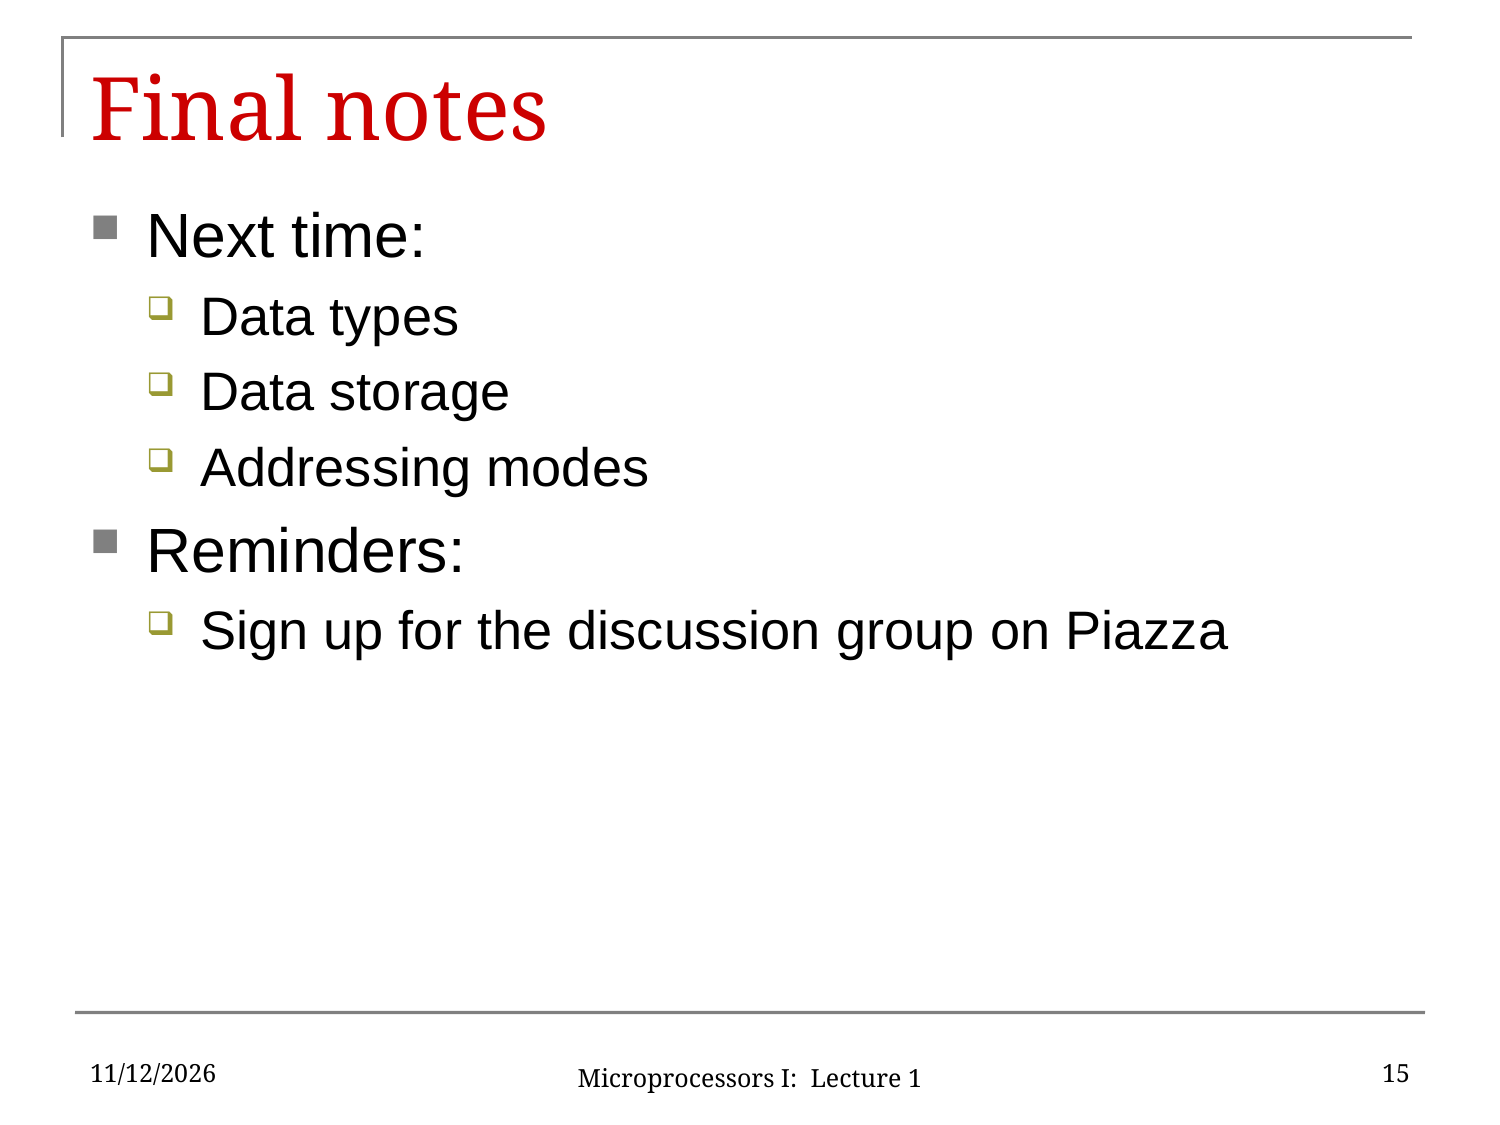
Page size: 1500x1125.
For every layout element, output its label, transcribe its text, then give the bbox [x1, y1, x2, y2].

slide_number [74, 1023, 426, 1100]
list Next time: Data types Data storage Addressing modes Reminders: Sign up for the discussion group on Piazza [75, 187, 1425, 1006]
slide_number 15 [1074, 1023, 1426, 1100]
footer Microprocessors I: Lecture 1 [512, 1024, 988, 1101]
title Final notes [75, 45, 1425, 163]
